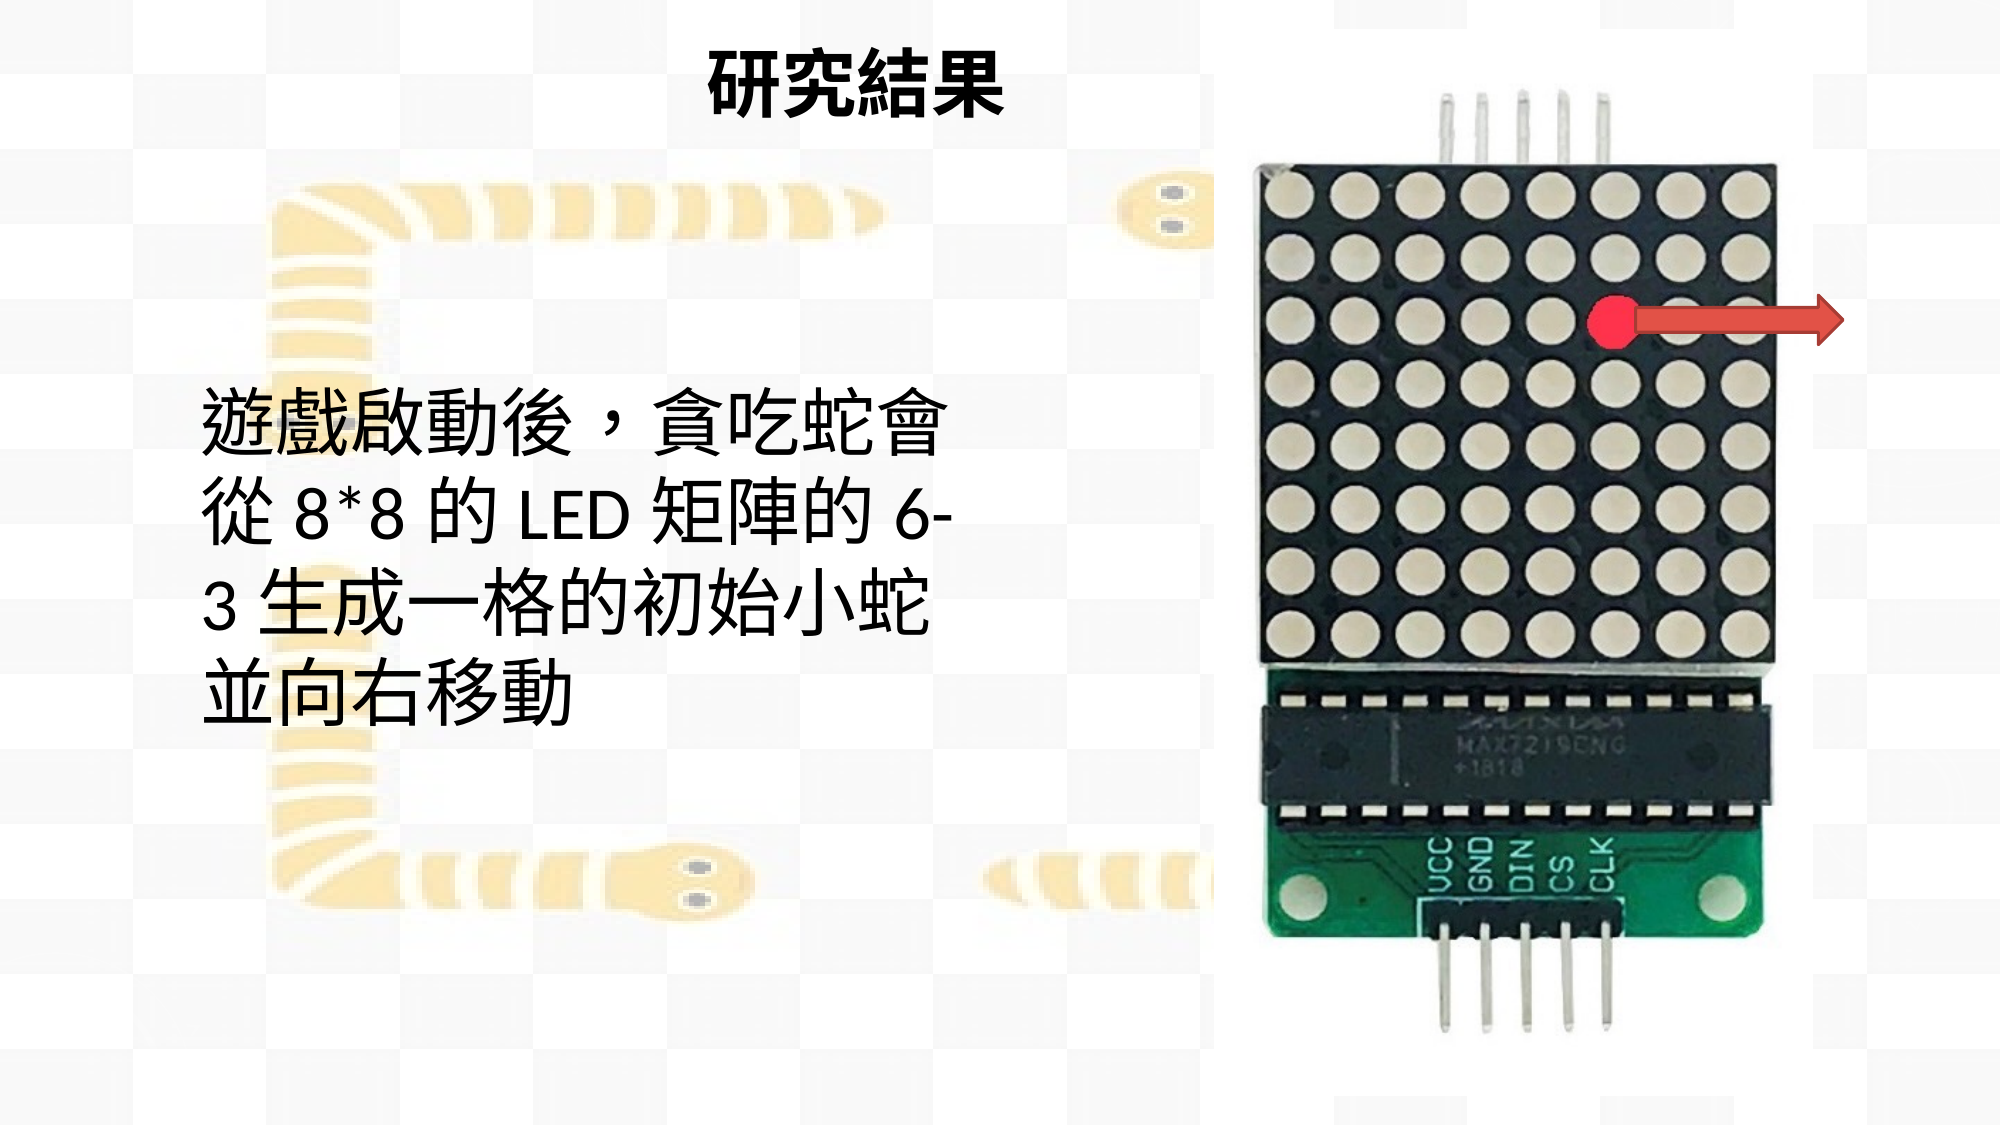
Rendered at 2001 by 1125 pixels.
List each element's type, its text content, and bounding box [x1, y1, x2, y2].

picture [0, 0, 2000, 1125]
text_box [1818, 293, 1845, 347]
text_box 遊戲啟動後，貪吃蛇會從8*8的LED矩陣的6-3生成一格的初始小蛇並向右移動 [186, 367, 1007, 743]
text_box 研究結果 [50, 29, 1213, 135]
